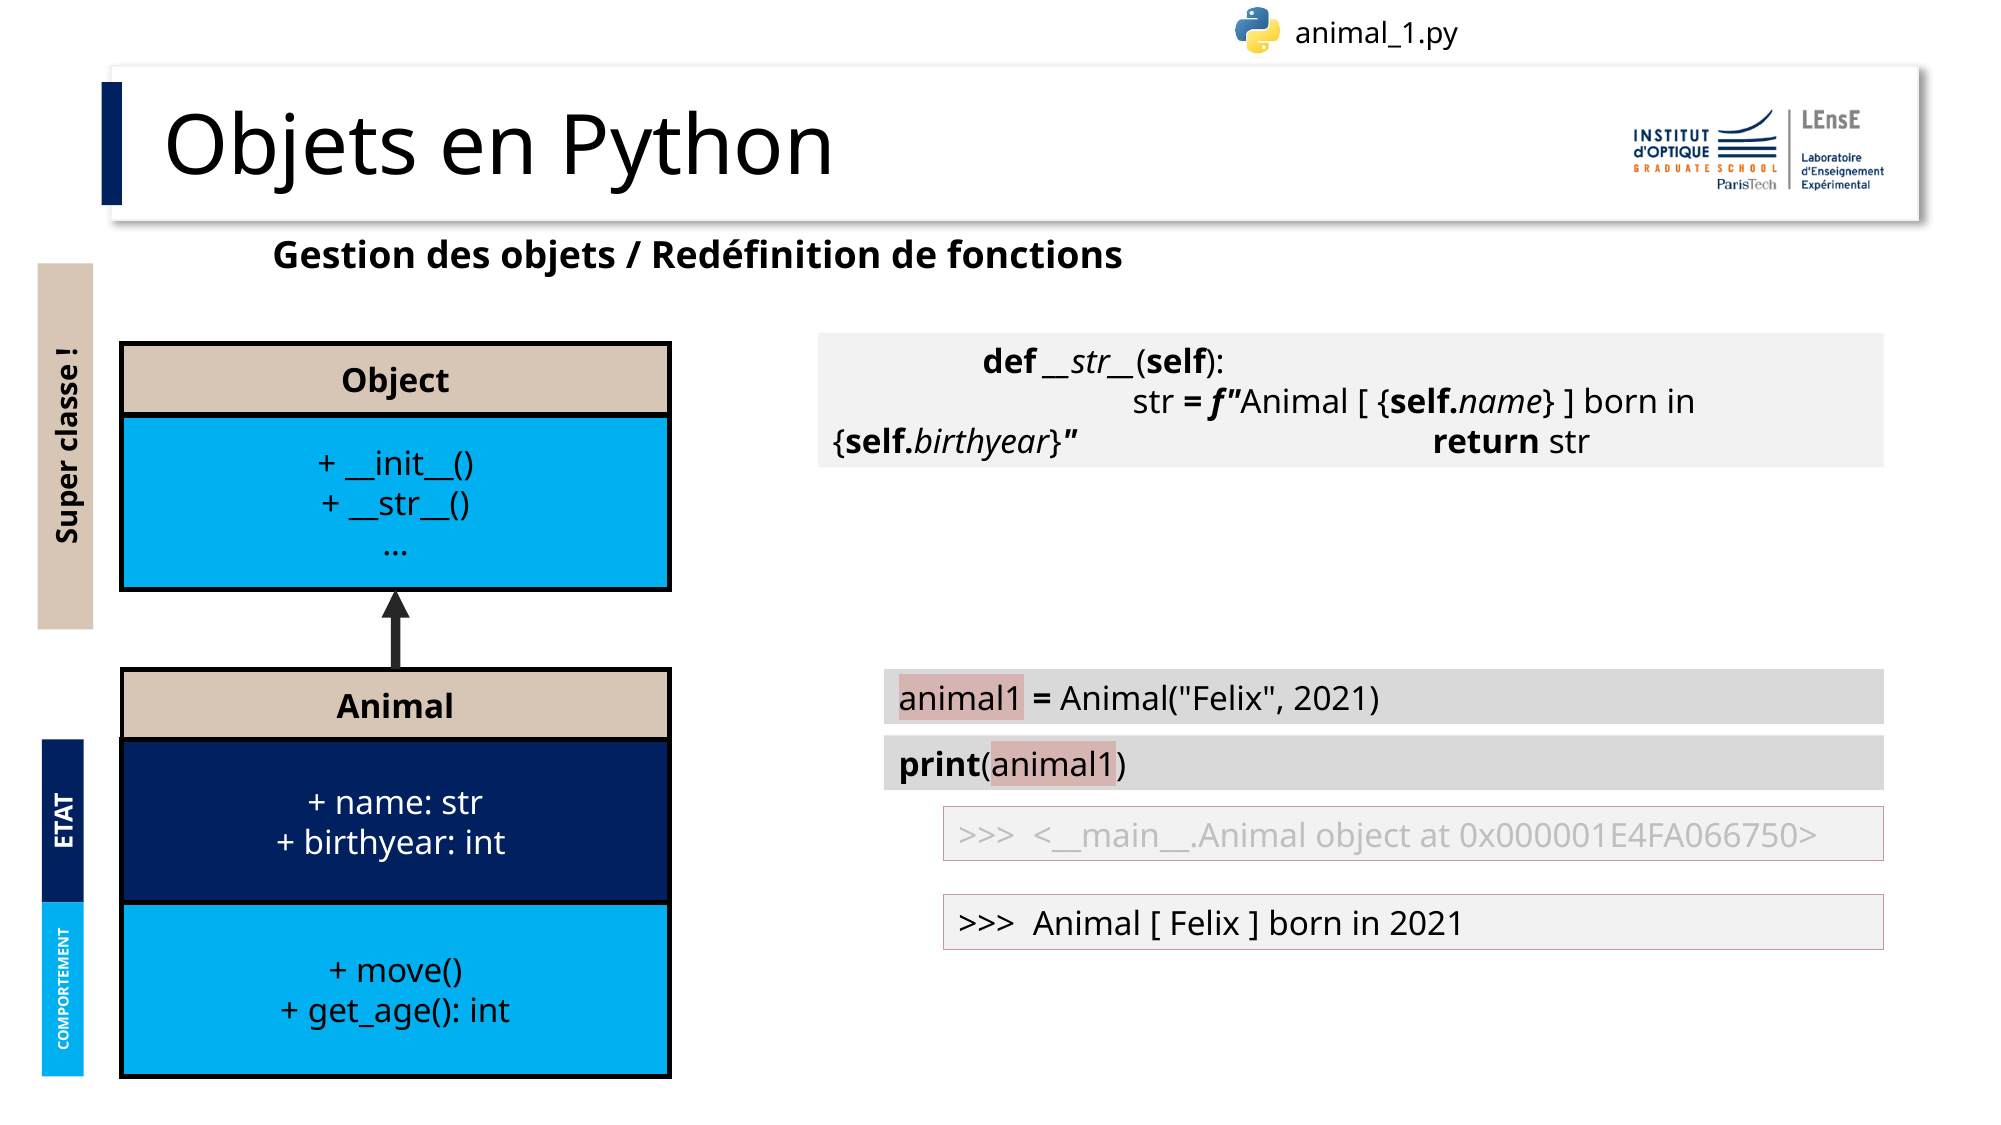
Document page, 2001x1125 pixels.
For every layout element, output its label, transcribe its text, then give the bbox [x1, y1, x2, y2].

picture [1235, 7, 1281, 58]
text_box + move() + get_age(): int [121, 901, 670, 1077]
text_box animal1 = Animal("Felix", 2021) [883, 669, 1884, 724]
text_box Objets en Python [148, 95, 1621, 211]
text_box [101, 81, 123, 206]
text_box print(animal1) [883, 735, 1884, 791]
text_box Object [121, 342, 670, 414]
text_box ETAT [41, 738, 85, 901]
text_box [109, 65, 1919, 221]
picture [1608, 83, 1909, 207]
text_box Super classe ! [37, 262, 94, 630]
text_box Animal [121, 668, 670, 738]
text_box + __init__() + __str__() … [121, 414, 670, 590]
text_box def __str__(self): str = f"Animal [ {self.name} ] born in {self.birthyear}" return str [817, 332, 1884, 468]
text_box COMPORTEMENT [41, 901, 85, 1077]
text_box Gestion des objets / Redéfinition de fonctions [257, 223, 1887, 283]
text_box + name: str + birthyear: int [121, 738, 670, 901]
text_box >>> Animal [ Felix ] born in 2021 [943, 894, 1884, 950]
text_box animal_1.py [1281, 7, 1884, 57]
text_box >>> <__main__.Animal object at 0x000001E4FA066750> [943, 806, 1884, 861]
